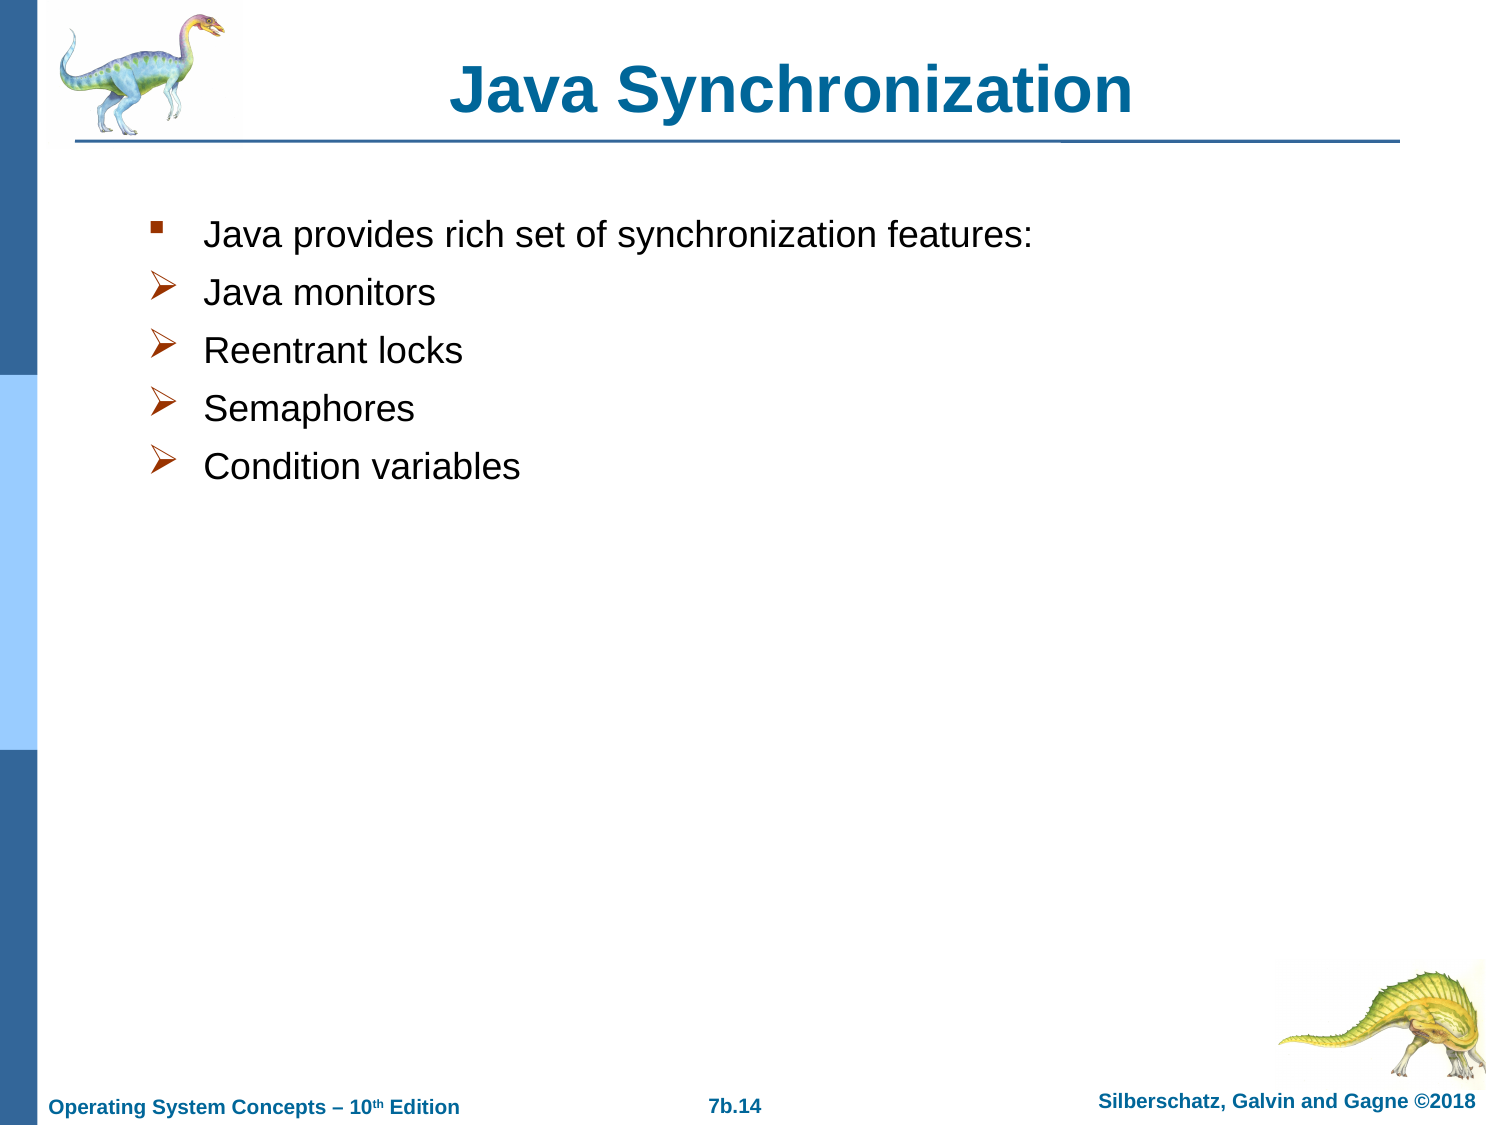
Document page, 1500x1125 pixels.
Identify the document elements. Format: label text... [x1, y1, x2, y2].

picture [46, 0, 243, 149]
picture [1275, 959, 1486, 1090]
list Java provides rich set of synchronization features: Java monitors Reentrant locks Semaphores Condition variables [132, 202, 1400, 946]
title Java Synchronization [160, 38, 1425, 133]
